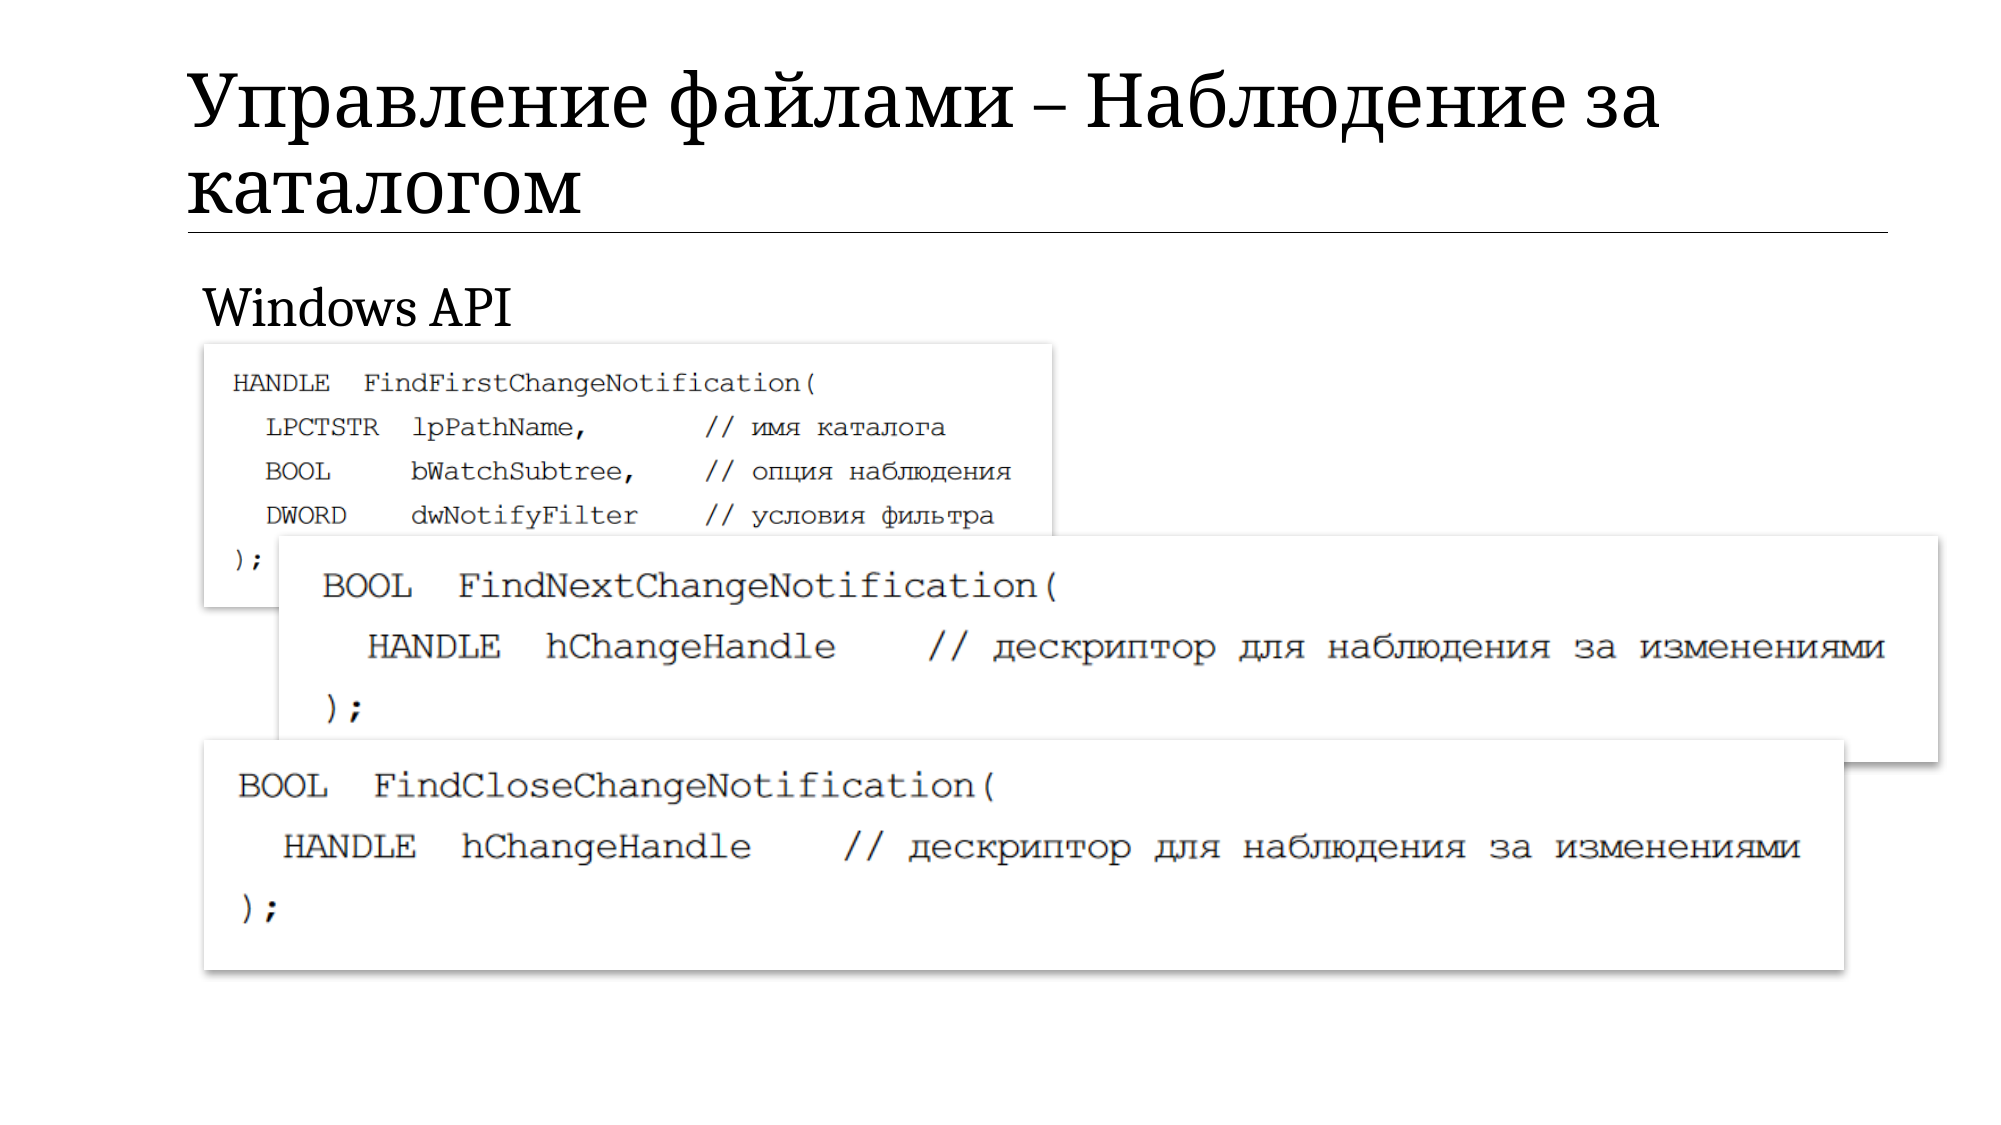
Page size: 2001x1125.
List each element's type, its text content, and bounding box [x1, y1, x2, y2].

picture [218, 754, 1830, 955]
picture [218, 358, 1924, 748]
list Windows API [187, 271, 1807, 346]
table_header Управление файлами – Наблюдение за каталогом [188, 60, 1888, 232]
